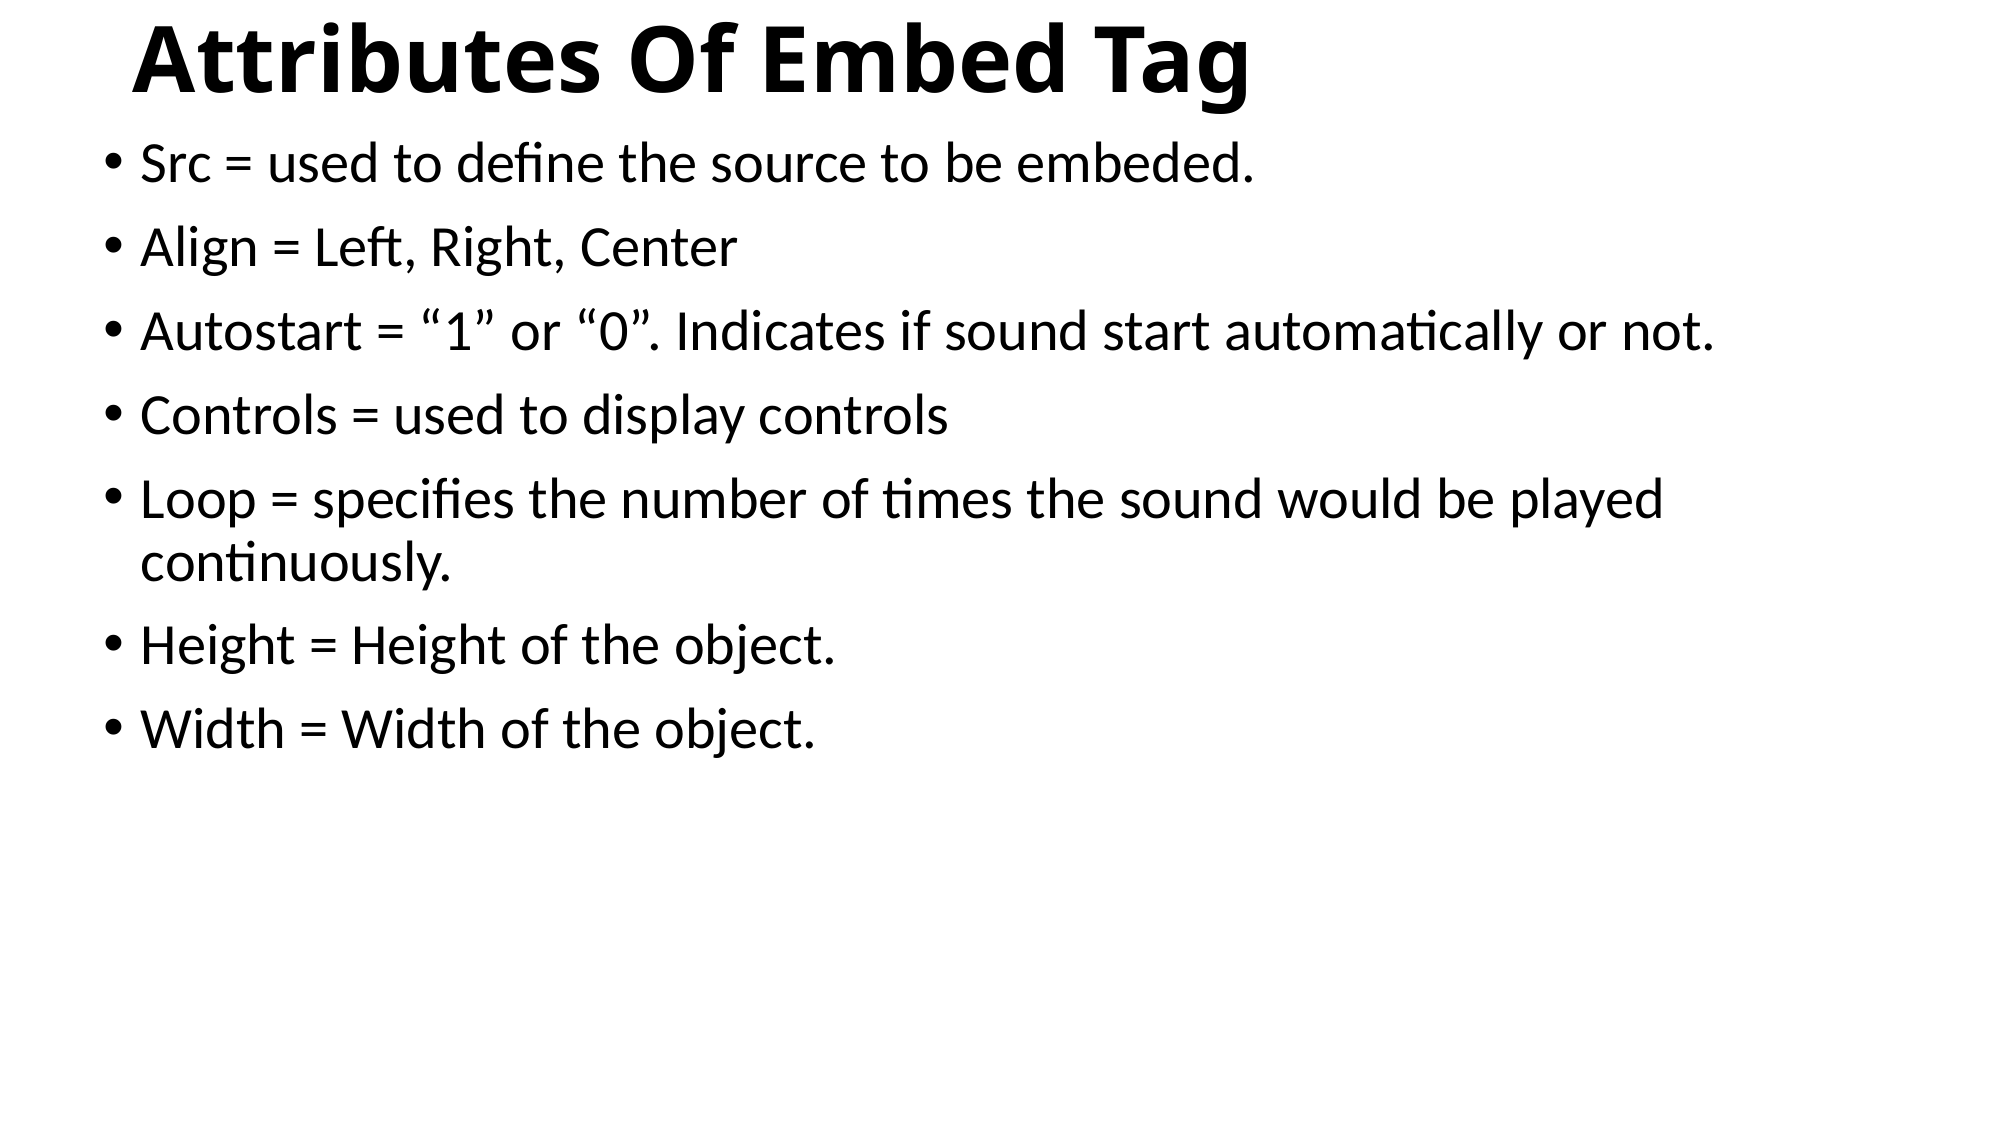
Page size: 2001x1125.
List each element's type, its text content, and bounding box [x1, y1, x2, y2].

title Attributes Of Embed Tag [117, 0, 1750, 125]
list Src = used to define the source to be embeded. Align = Left, Right, Center Autostart = “1” or “0”. Indicates if sound start automatically or not. Controls = used to display controls Loop = specifies the number of times the sound would be played continuously. Height = Height of the object. Width = Width of the object. [88, 125, 1883, 954]
